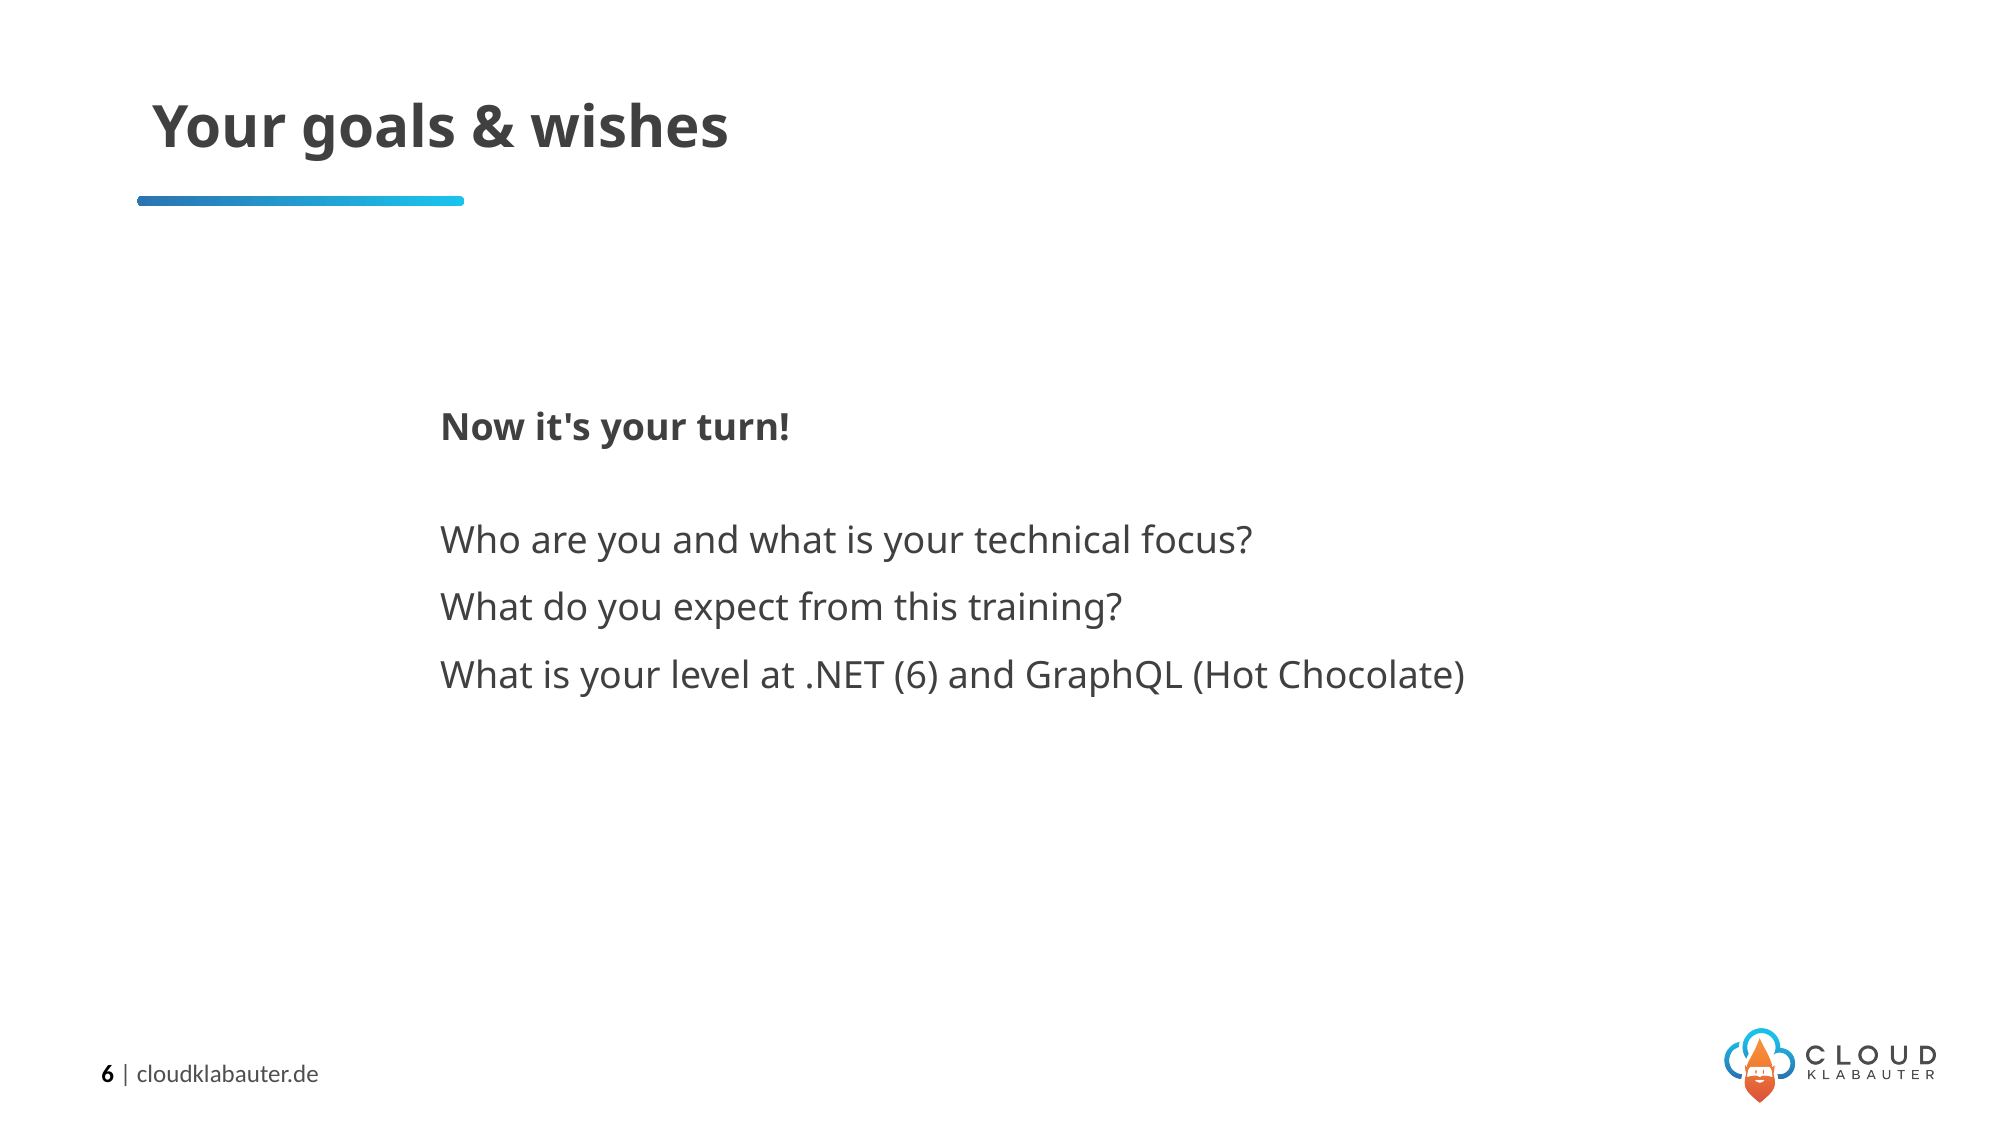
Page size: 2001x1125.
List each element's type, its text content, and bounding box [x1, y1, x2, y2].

picture [1724, 1028, 1936, 1103]
slide_number 6 | cloudklabauter.de [86, 1042, 537, 1103]
text_box Now it's your turn! Who are you and what is your technical focus? What do you expect from this training? What is your level at .NET (6) and GraphQL (Hot Chocolate) [425, 395, 1481, 749]
title Your goals & wishes [137, 41, 1863, 168]
